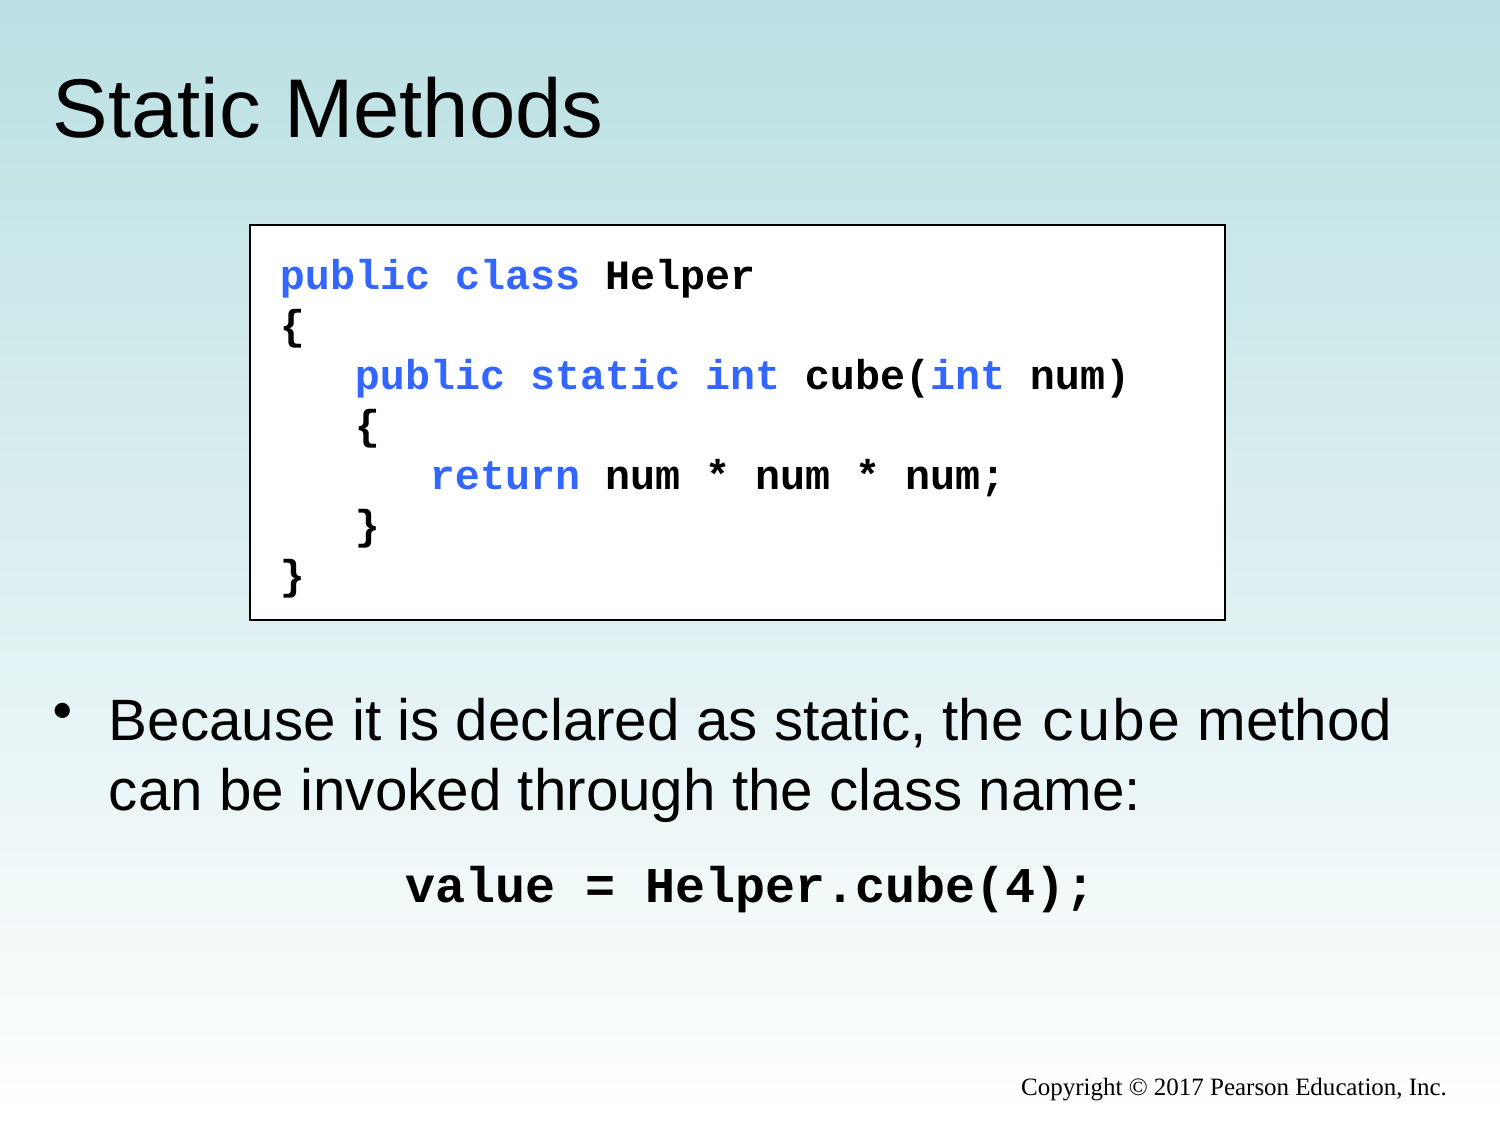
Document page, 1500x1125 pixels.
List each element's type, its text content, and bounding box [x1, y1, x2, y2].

title Static Methods [37, 45, 1463, 163]
footer Copyright © 2017 Pearson Education, Inc. [549, 1062, 1463, 1114]
list Because it is declared as static, the cube method can be invoked through the class name: value = Helper.cube(4); [37, 675, 1463, 988]
text_box public class Helper { public static int cube(int num) { return num * num * num; } } [249, 224, 1225, 621]
